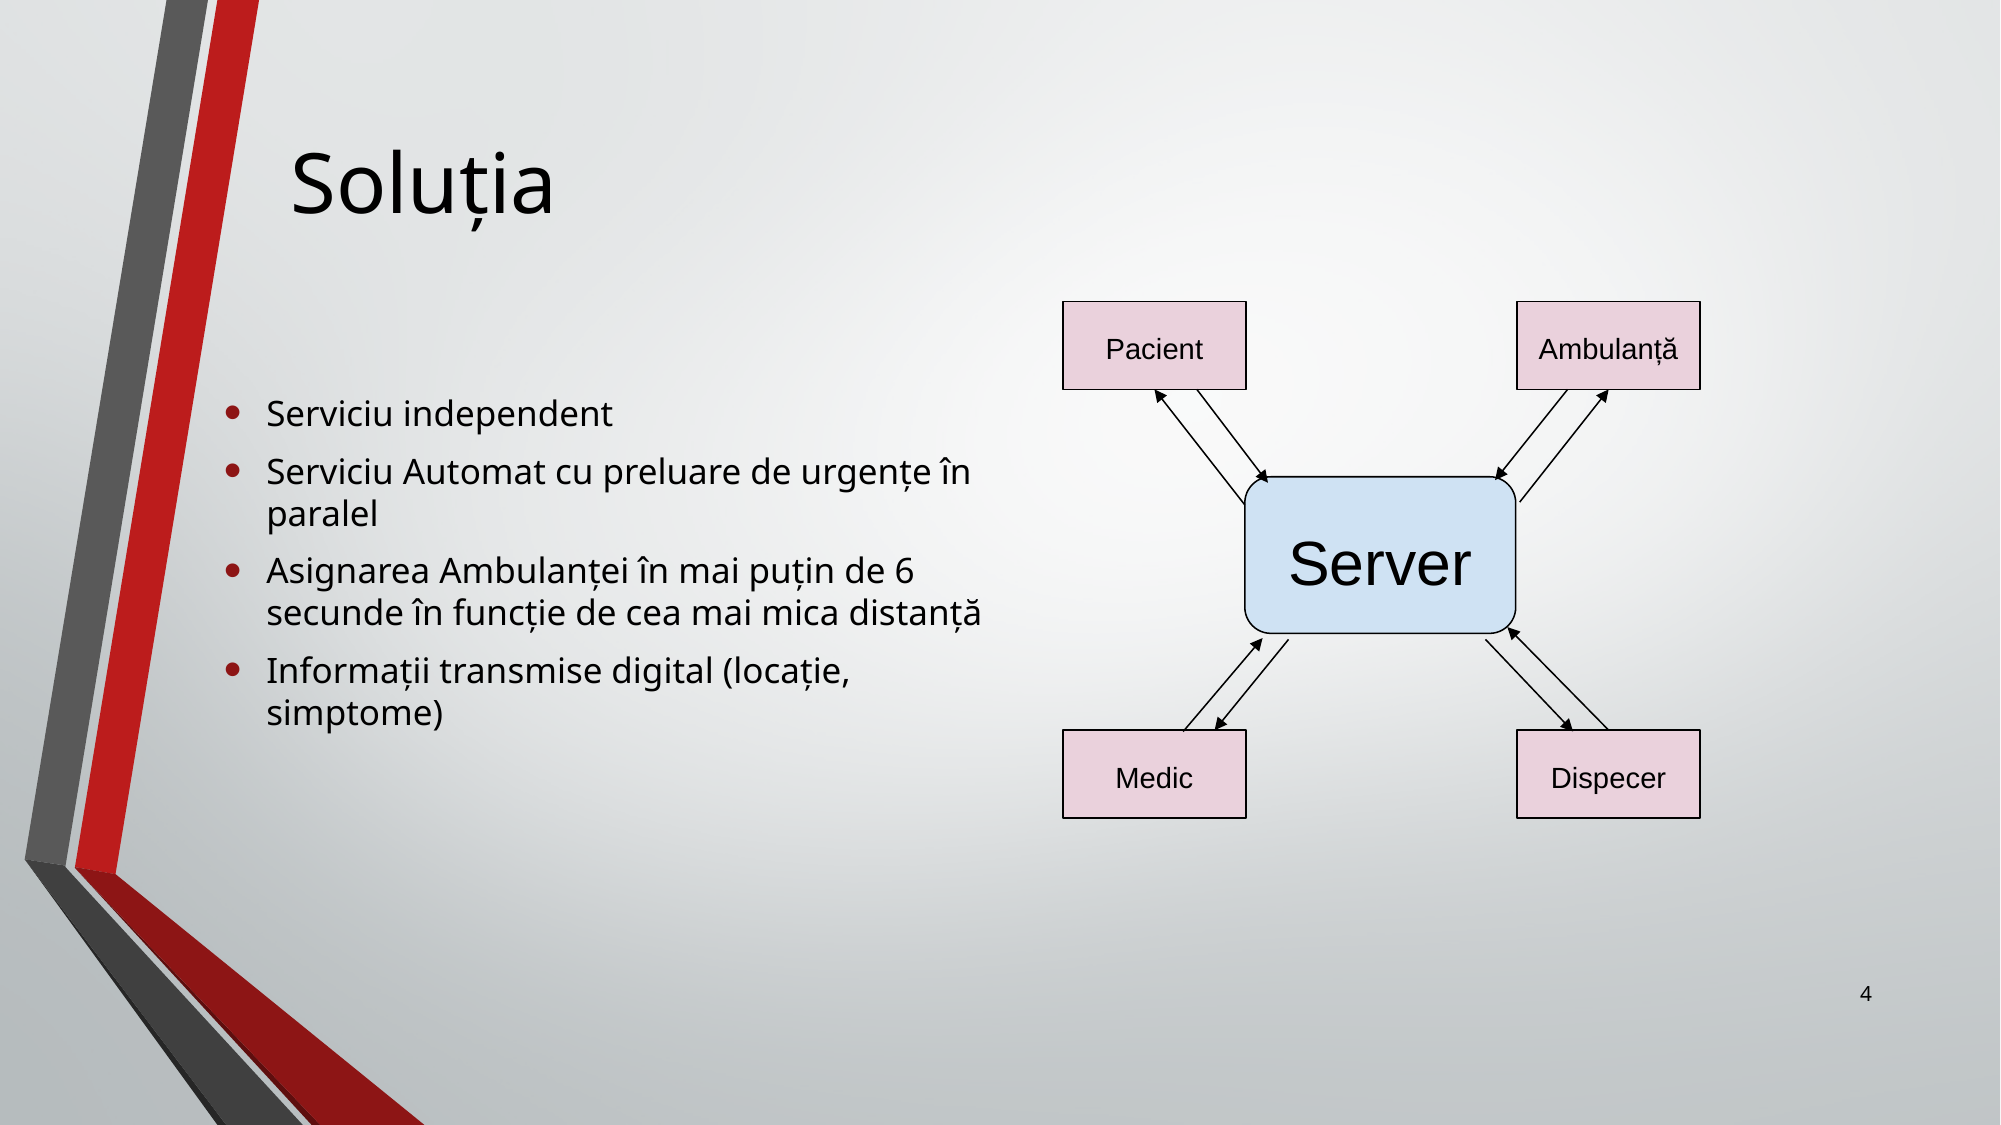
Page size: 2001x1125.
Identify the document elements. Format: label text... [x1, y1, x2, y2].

list Serviciu independent Serviciu Automat cu preluare de urgențe în paralel Asignarea Ambulanței în mai puțin de 6 secunde în funcție de cea mai mica distanță Informații transmise digital (locație, simptome) [209, 384, 1041, 741]
title Soluția [275, 36, 1919, 324]
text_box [1062, 301, 1701, 819]
slide_number 4 [1796, 965, 1887, 1025]
